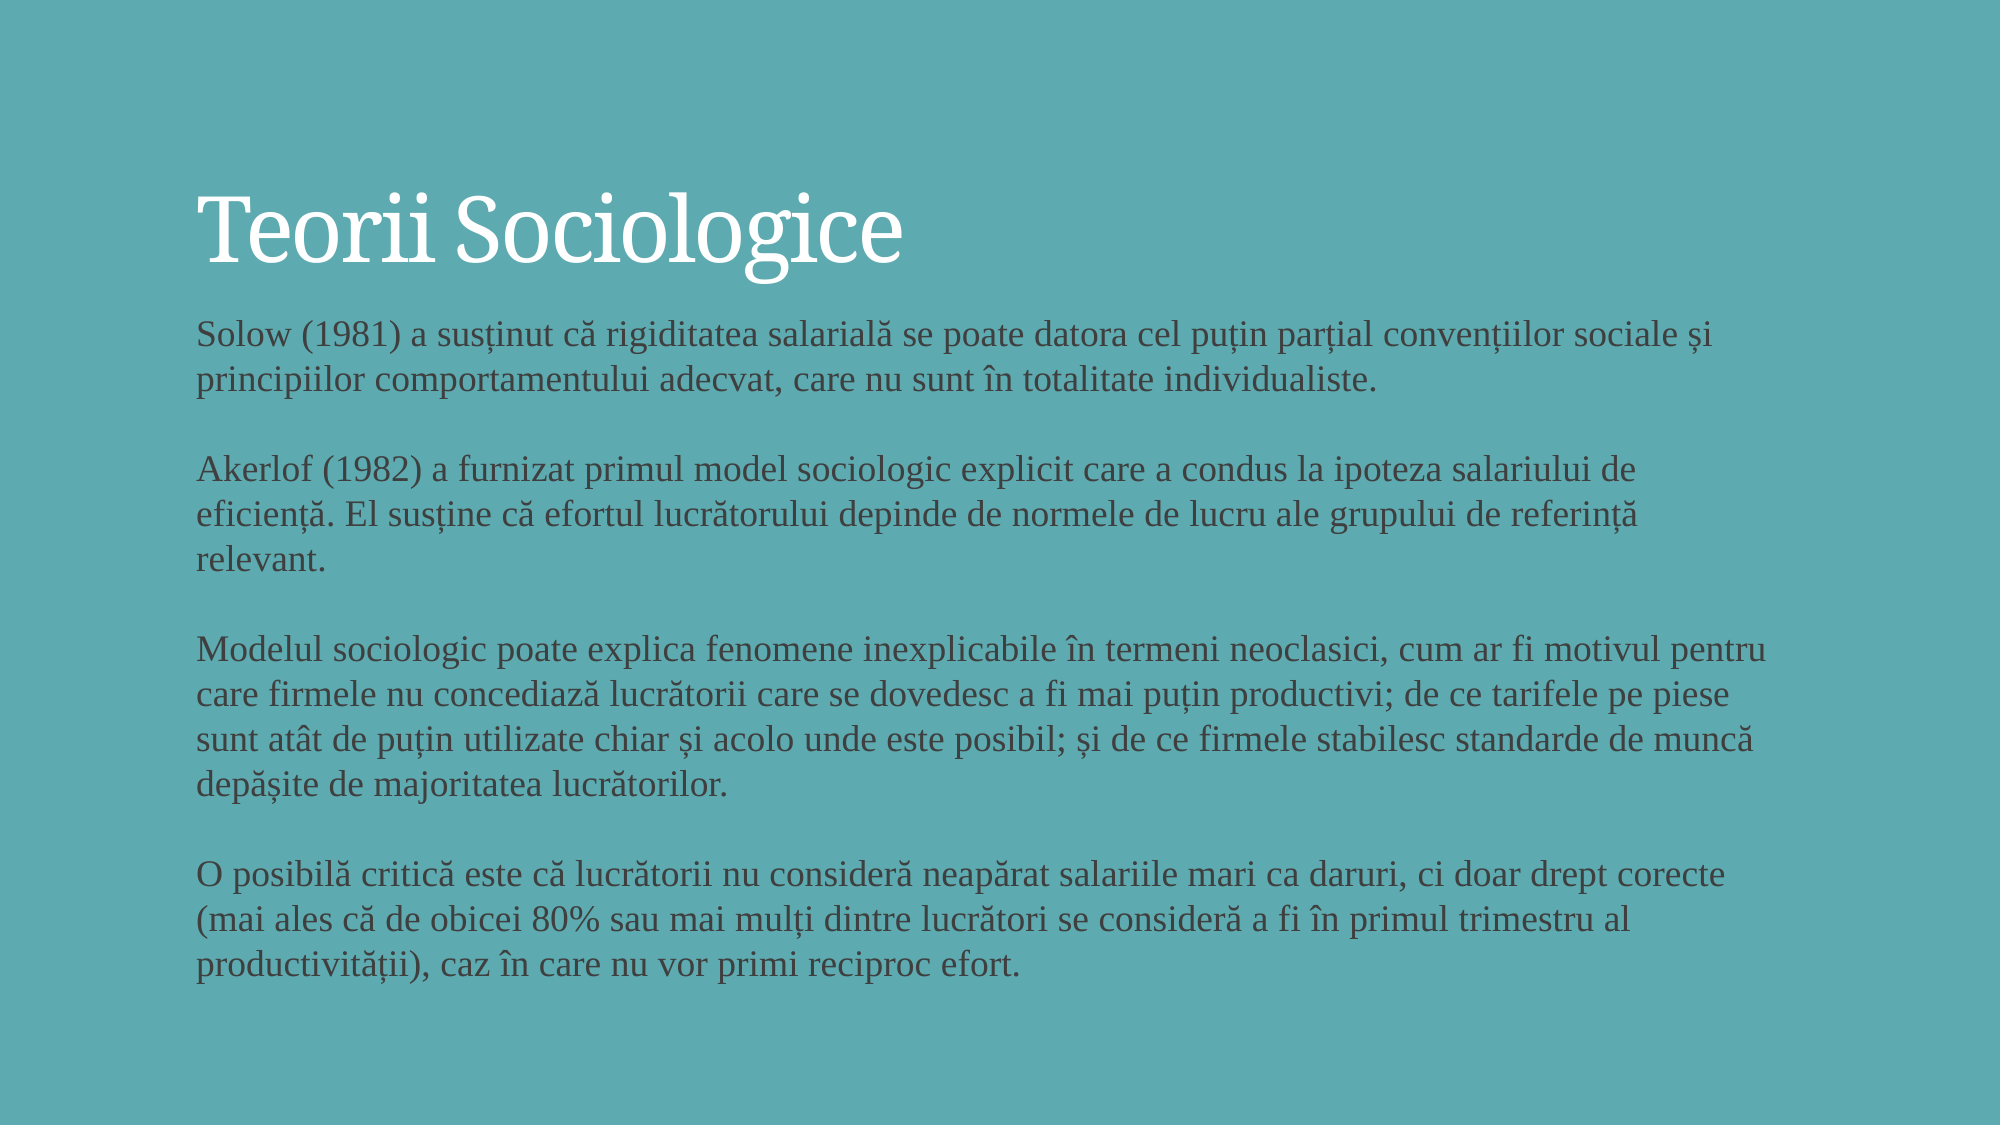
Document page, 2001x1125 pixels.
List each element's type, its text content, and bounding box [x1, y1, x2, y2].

title Teorii Sociologice [181, 176, 1902, 323]
text_box Solow (1981) a susținut că rigiditatea salarială se poate datora cel puțin parțial convențiilor sociale și principiilor comportamentului adecvat, care nu sunt în totalitate individualiste. Akerlof (1982) a furnizat primul model sociologic explicit care a condus la ipoteza salariului de eficiență. El susține că efortul lucrătorului depinde de normele de lucru ale grupului de referință relevant. Modelul sociologic poate explica fenomene inexplicabile în termeni neoclasici, cum ar fi motivul pentru care firmele nu concediază lucrătorii care se dovedesc a fi mai puțin productivi; de ce tarifele pe piese sunt atât de puțin utilizate chiar și acolo unde este posibil; și de ce firmele stabilesc standarde de muncă depășite de majoritatea lucrătorilor. O posibilă critică este că lucrătorii nu consideră neapărat salariile mari ca daruri, ci doar drept corecte (mai ales că de obicei 80% sau mai mulți dintre lucrători se consideră a fi în primul trimestru al productivității), caz în care nu vor primi reciproc efort. [181, 301, 1788, 992]
